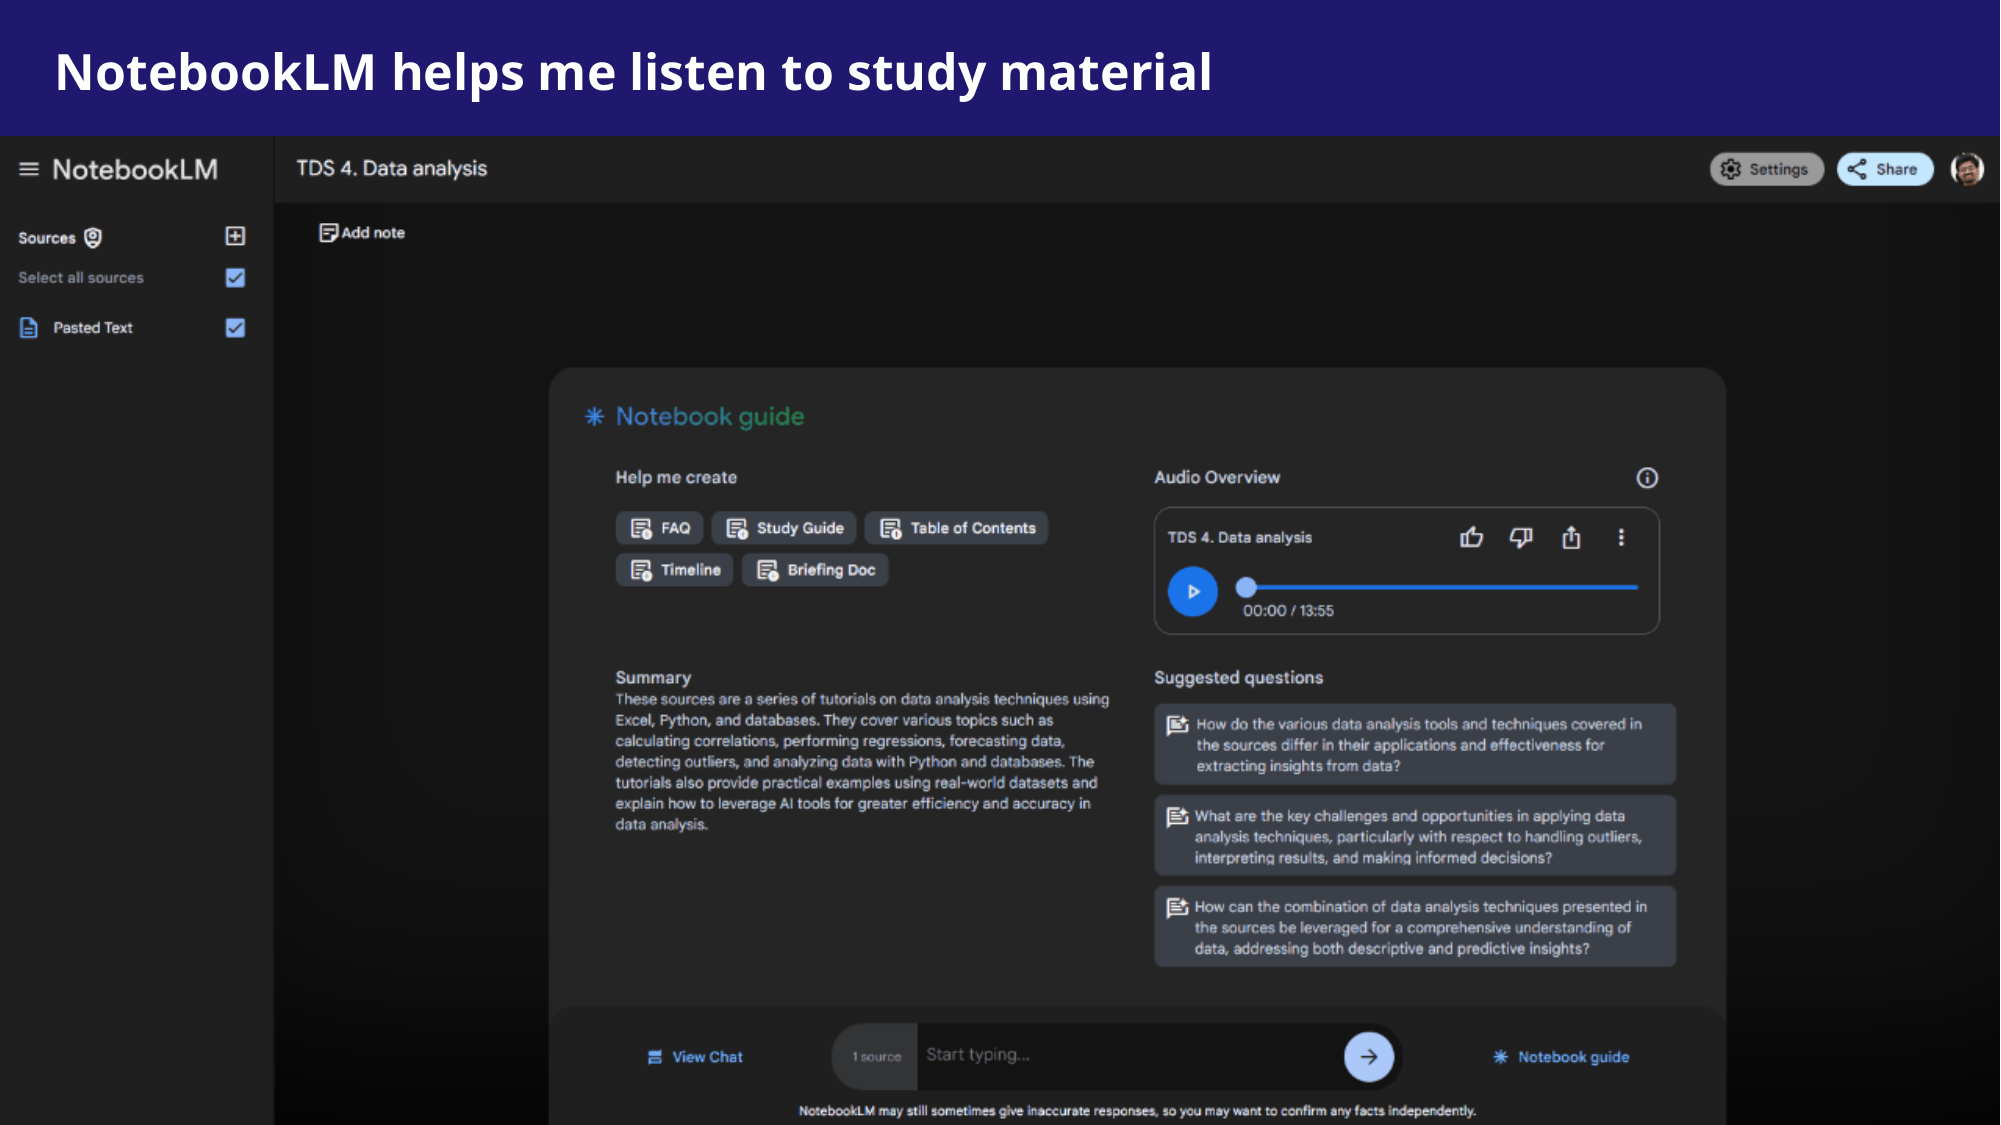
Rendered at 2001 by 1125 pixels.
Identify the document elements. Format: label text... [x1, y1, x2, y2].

picture [0, 136, 2000, 1125]
title NotebookLM helps me listen to study material [39, 17, 1960, 124]
